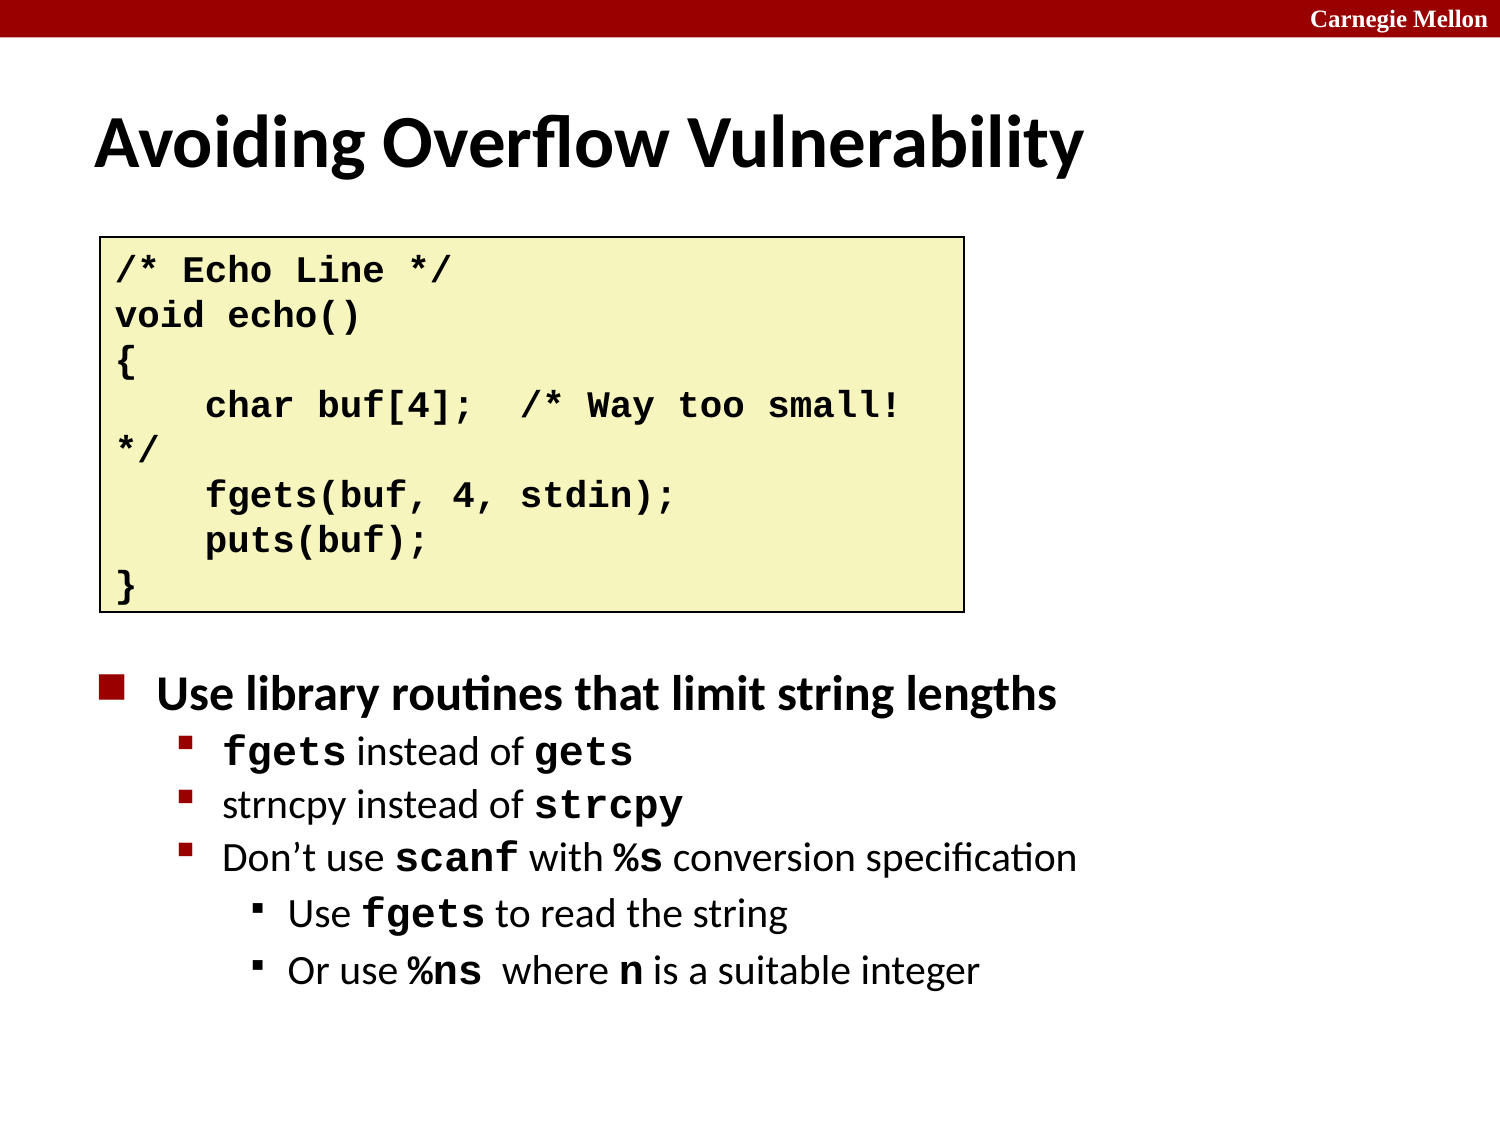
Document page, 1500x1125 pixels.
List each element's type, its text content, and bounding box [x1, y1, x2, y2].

title Avoiding Overflow Vulnerability [79, 74, 1326, 201]
list Use library routines that limit string lengths fgets instead of gets strncpy instead of strcpy Don’t use scanf with %s conversion specification Use fgets to read the string Or use %ns where n is a suitable integer [84, 662, 1413, 1070]
text_box /* Echo Line */ void echo() { char buf[4]; /* Way too small! */ fgets(buf, 4, stdin); puts(buf); } [99, 237, 965, 612]
